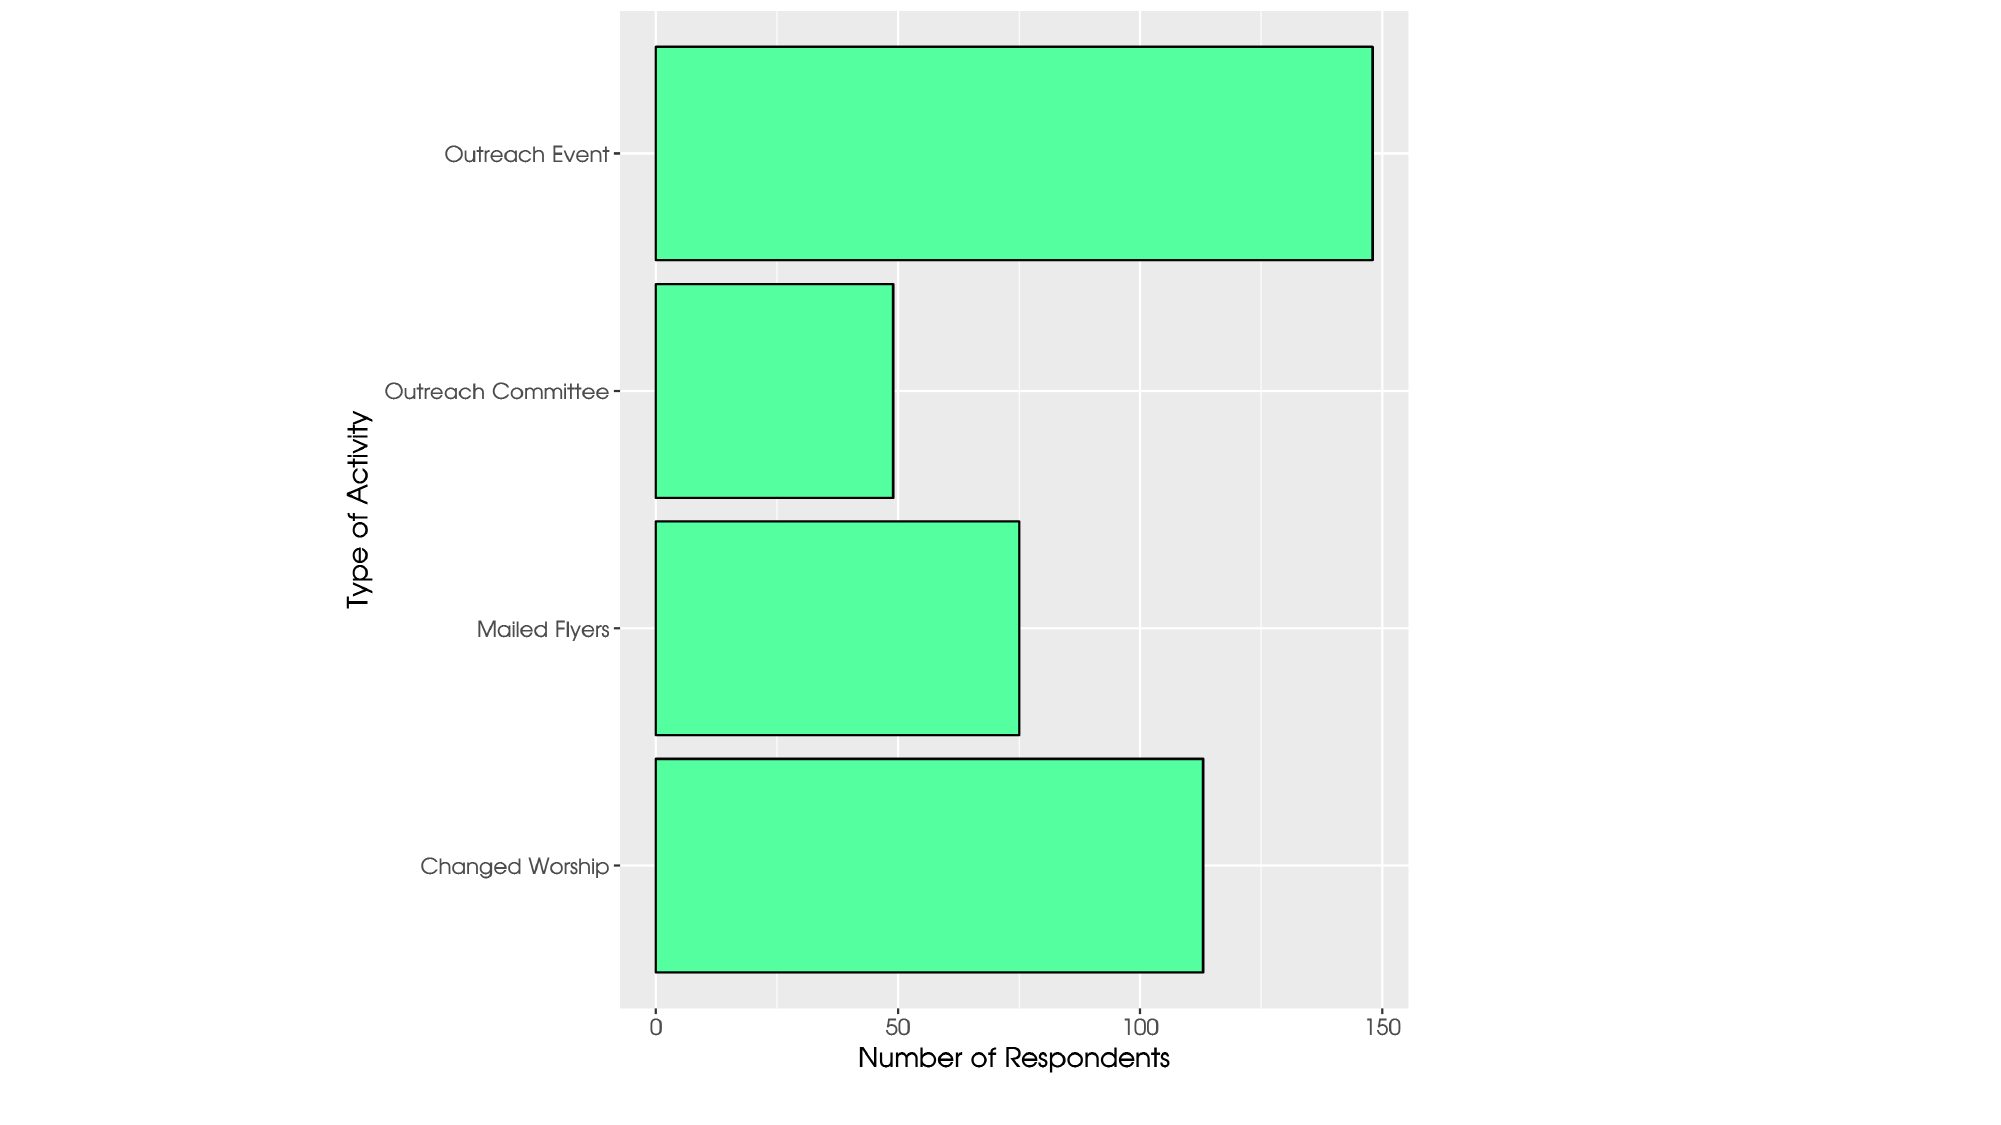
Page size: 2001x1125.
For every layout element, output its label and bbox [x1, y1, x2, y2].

list [335, 0, 1420, 1084]
